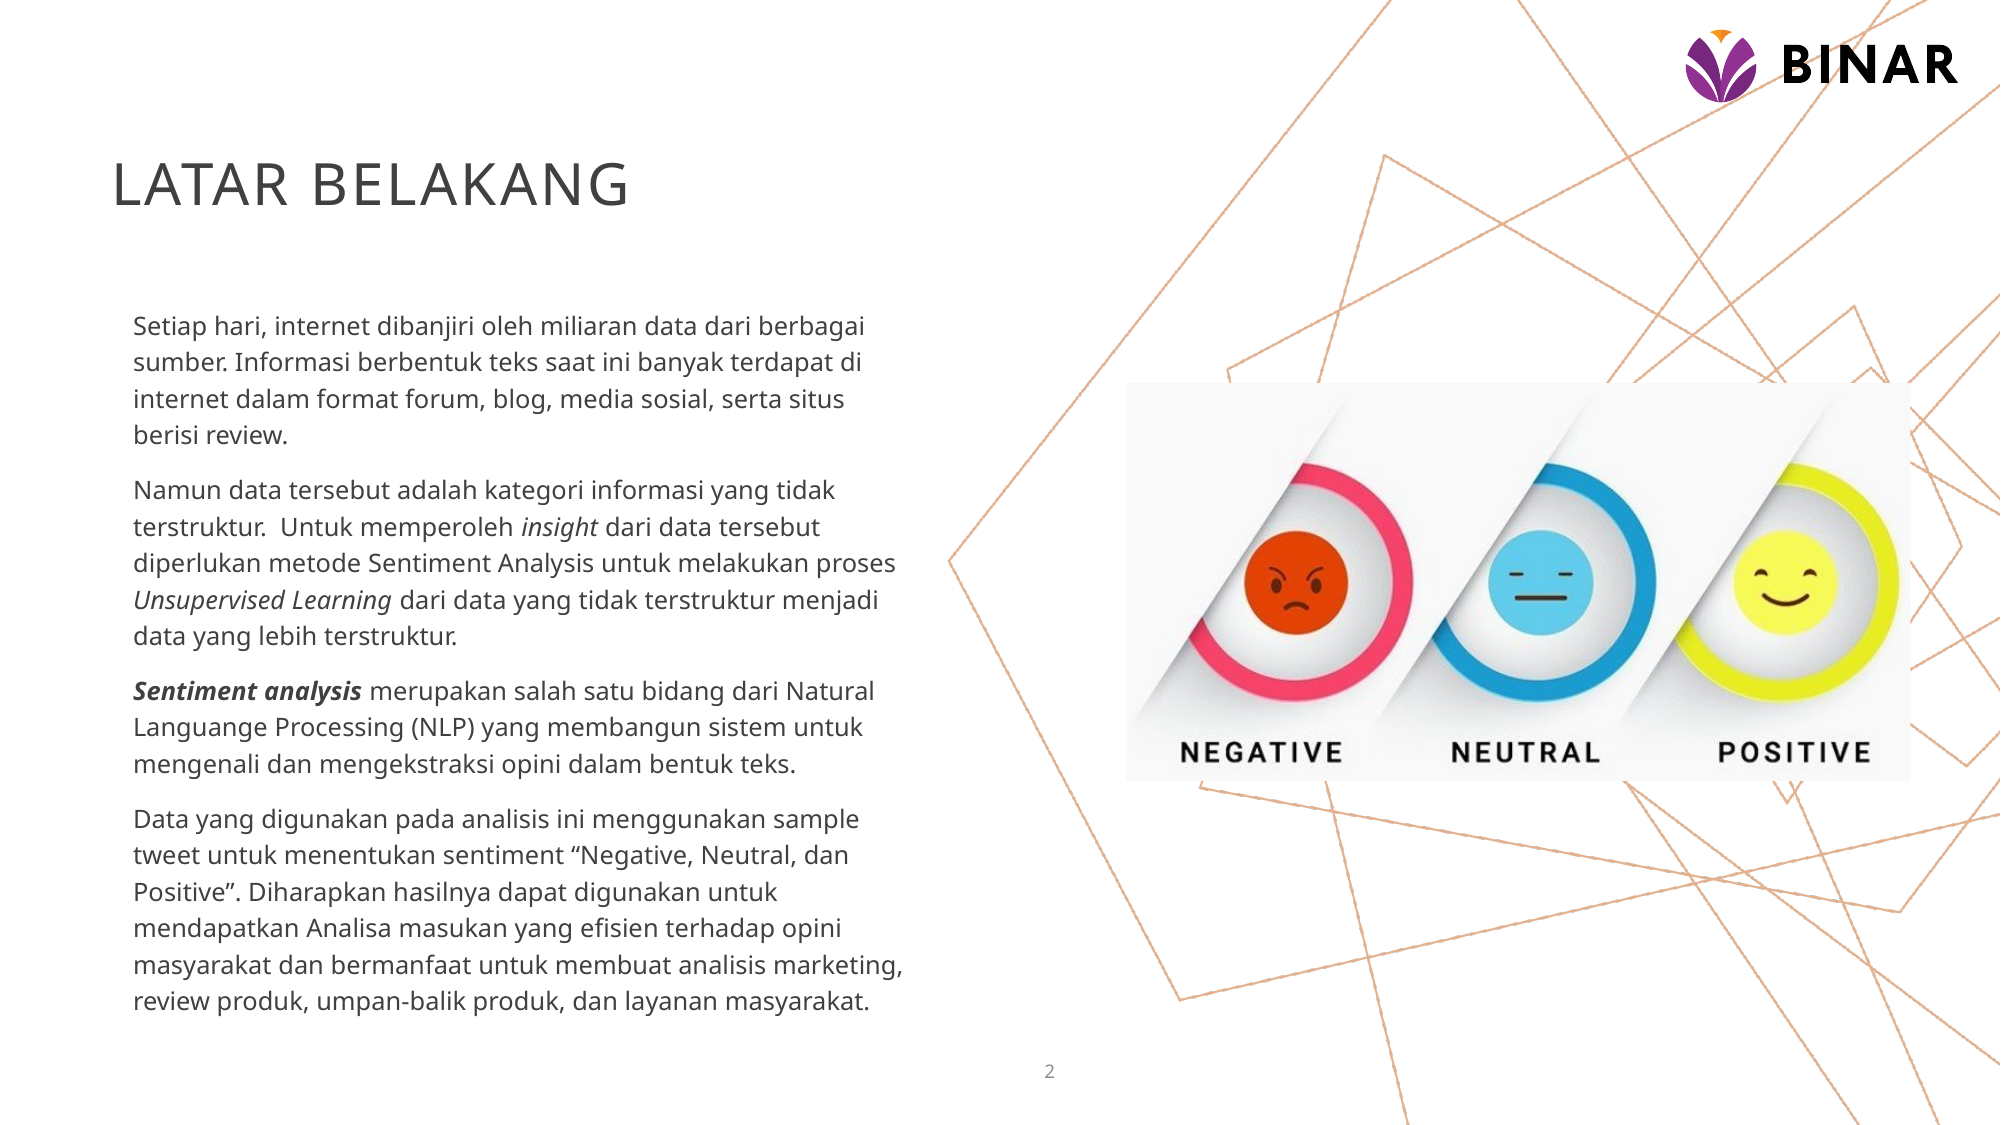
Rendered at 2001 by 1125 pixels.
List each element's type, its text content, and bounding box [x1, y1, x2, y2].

slide_number 2 [908, 1042, 1071, 1103]
picture [900, 0, 2000, 1125]
title Latar Belakang [96, 78, 723, 297]
list Setiap hari, internet dibanjiri oleh miliaran data dari berbagai sumber. Informasi berbentuk teks saat ini banyak terdapat di internet dalam format forum, blog, media sosial, serta situs berisi review. Namun data tersebut adalah kategori informasi yang tidak terstruktur. Untuk memperoleh insight dari data tersebut diperlukan metode Sentiment Analysis untuk melakukan proses Unsupervised Learning dari data yang tidak terstruktur menjadi data yang lebih terstruktur. Sentiment analysis merupakan salah satu bidang dari Natural Languange Processing (NLP) yang membangun sistem untuk mengenali dan mengekstraksi opini dalam bentuk teks. Data yang digunakan pada analisis ini menggunakan sample tweet untuk menentukan sentiment “Negative, Neutral, dan Positive”. Diharapkan hasilnya dapat digunakan untuk mendapatkan Analisa masukan yang efisien terhadap opini masyarakat dan bermanfaat untuk membuat analisis marketing, review produk, umpan-balik produk, dan layanan masyarakat. [118, 296, 924, 1047]
